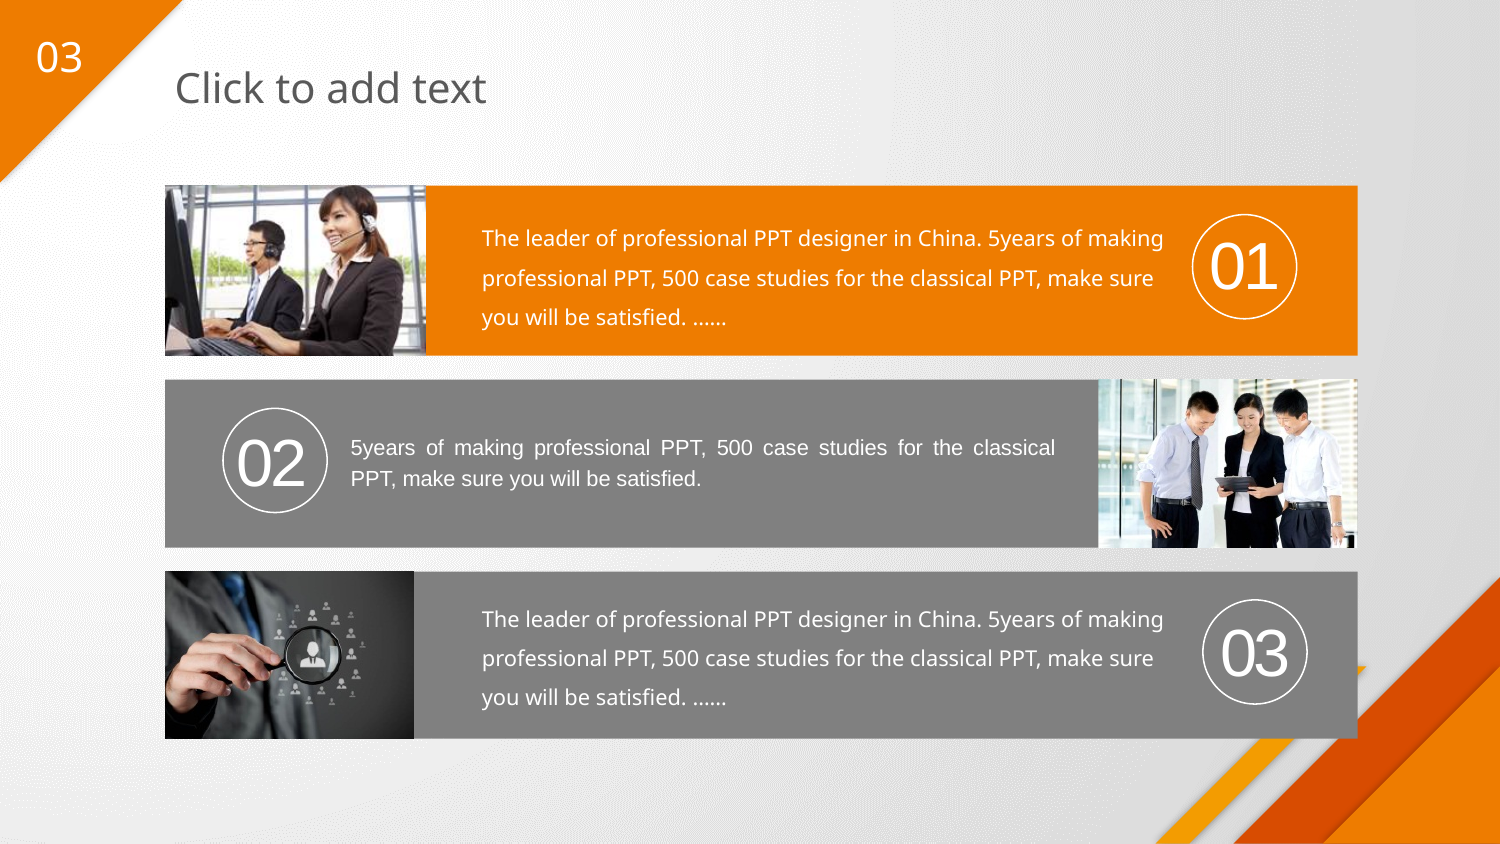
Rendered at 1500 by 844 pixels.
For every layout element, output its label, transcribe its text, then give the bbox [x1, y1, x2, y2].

picture [0, 0, 1500, 844]
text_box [165, 185, 1358, 356]
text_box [165, 571, 1358, 739]
text_box Click to add text [99, 54, 563, 120]
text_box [165, 379, 1358, 548]
picture [1190, 739, 1337, 844]
text_box 03 [13, 23, 106, 89]
